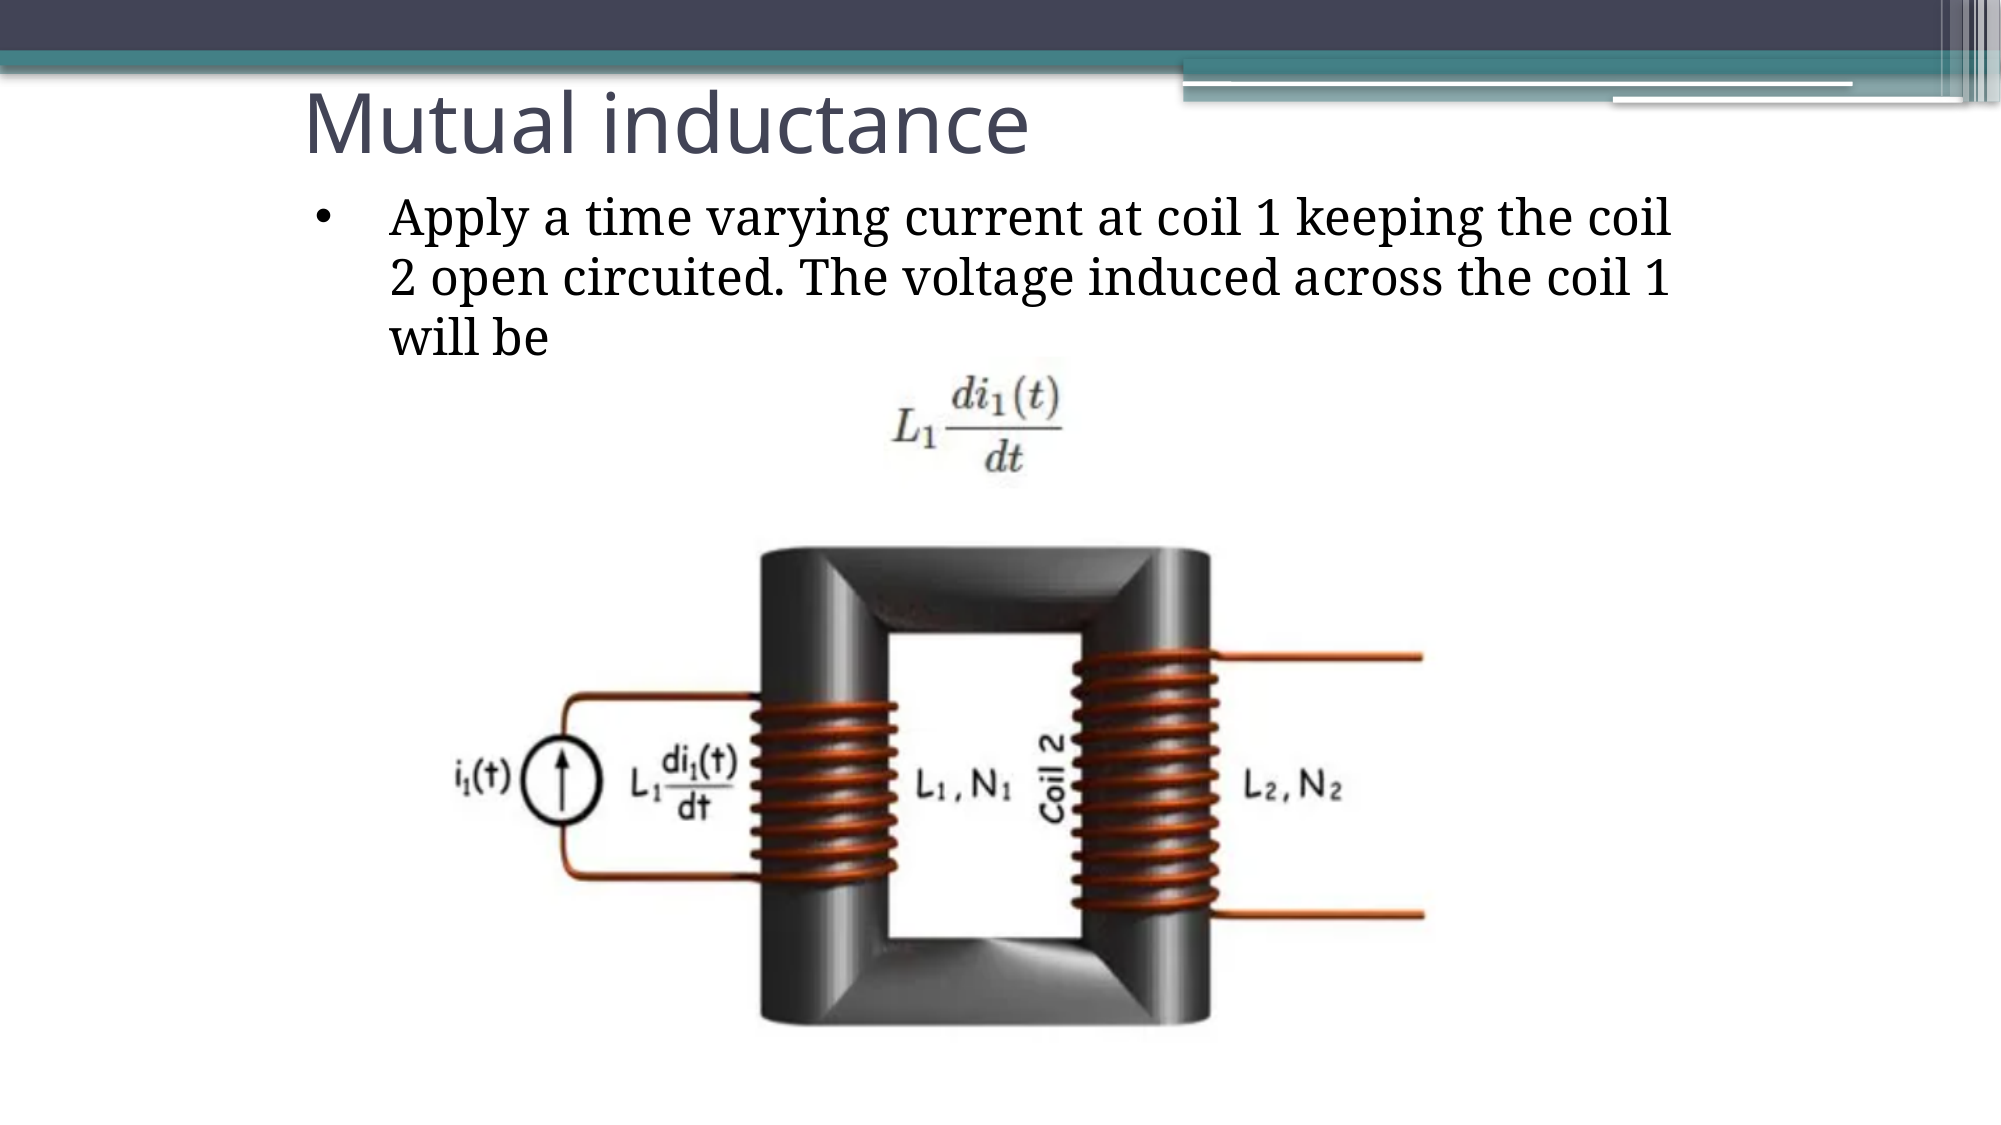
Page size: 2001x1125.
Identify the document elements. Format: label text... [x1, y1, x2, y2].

picture [449, 343, 1441, 1043]
text_box Mutual inductance [287, 62, 1638, 238]
text_box Apply a time varying current at coil 1 keeping the coil 2 open circuited. The voltage induced across the coil 1 will be [300, 178, 1688, 373]
